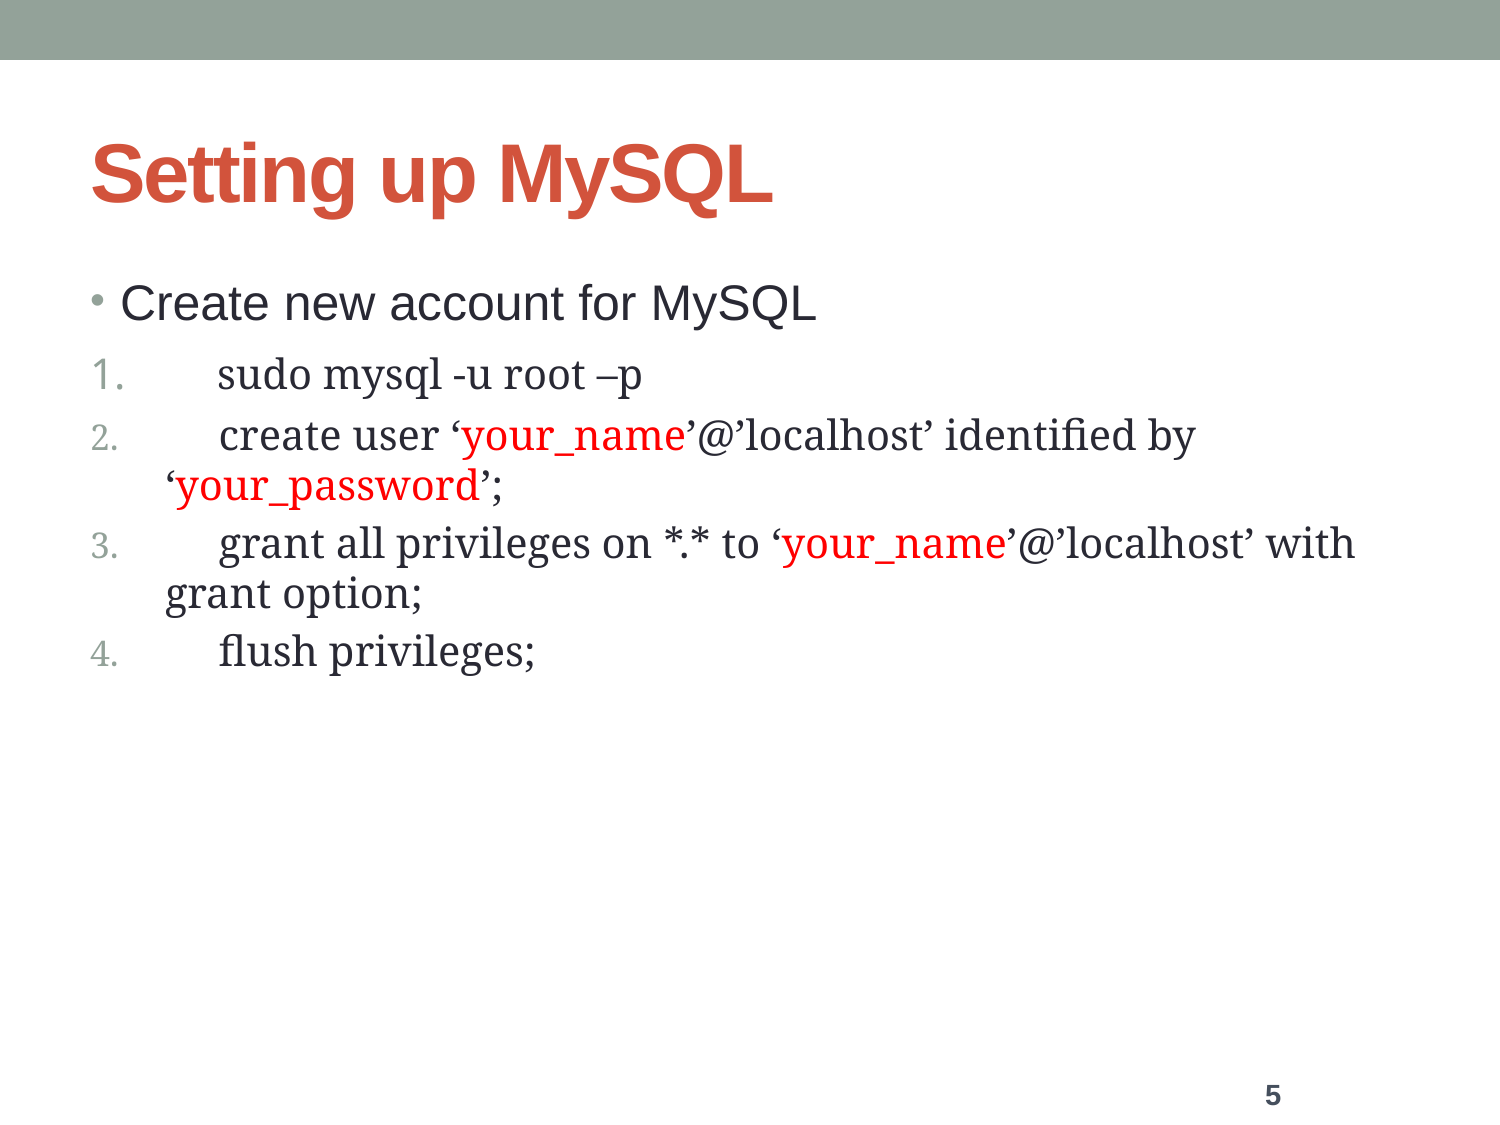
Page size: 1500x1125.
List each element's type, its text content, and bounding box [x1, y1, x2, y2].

list Create new account for MySQL sudo mysql -u root –p create user ‘your_name’@’localhost’ identified by ‘your_password’; grant all privileges on *.* to ‘your_name’@’localhost’ with grant option; flush privileges; [75, 262, 1425, 1063]
title Setting up MySQL [75, 87, 1425, 250]
slide_number 5 [1250, 1066, 1425, 1121]
